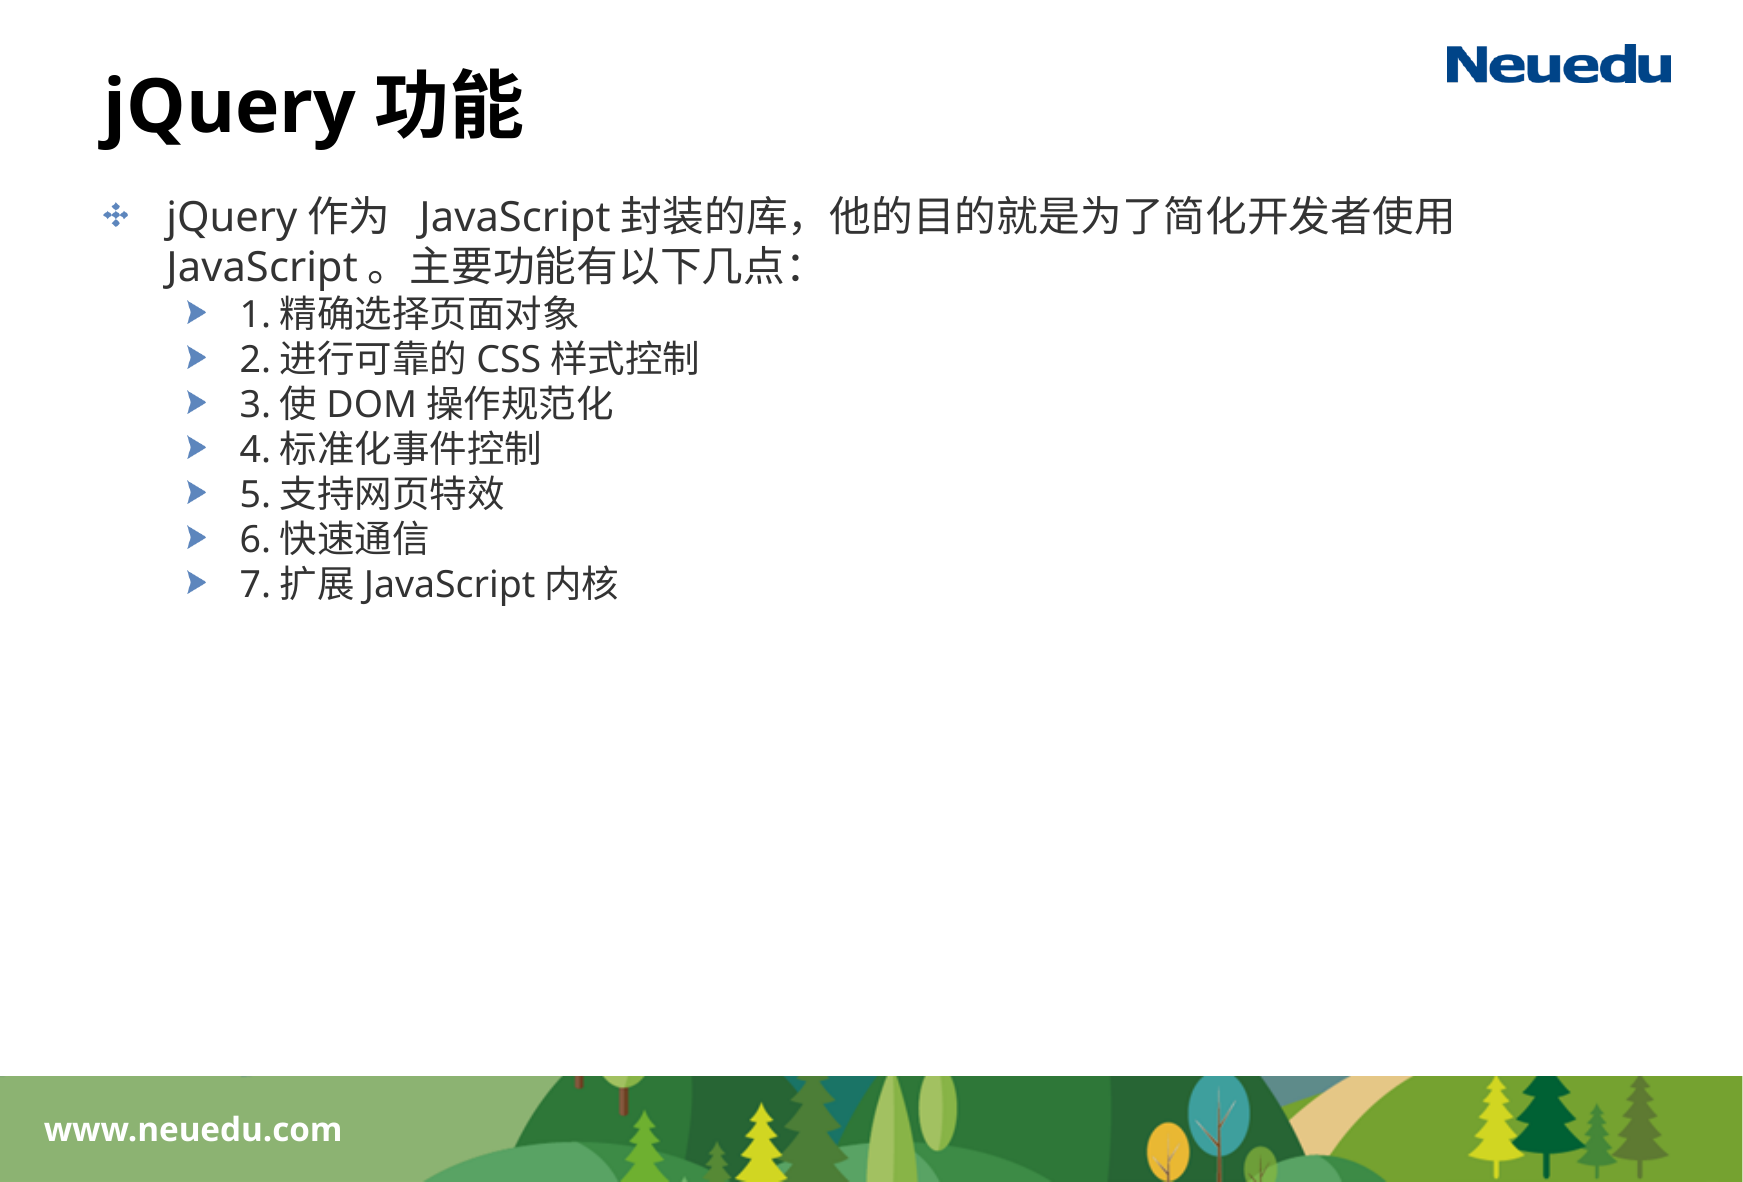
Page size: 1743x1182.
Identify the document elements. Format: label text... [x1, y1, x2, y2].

picture [187, 570, 206, 594]
picture [187, 345, 206, 369]
picture [187, 435, 206, 459]
picture [187, 525, 206, 549]
picture [1447, 44, 1671, 83]
picture [187, 390, 206, 414]
title jQuery功能 [86, 47, 1656, 158]
picture [0, 1076, 1743, 1182]
picture [103, 202, 128, 227]
list jQuery作为 JavaScript封装的库，他的目的就是为了简化开发者使用 JavaScript。主要功能有以下几点： 1.精确选择页面对象 2.进行可靠的CSS样式控制 3.使DOM操作规范化 4.标准化事件控制 5.支持网页特效 6.快速通信 7.扩展JavaScript内核 [87, 181, 1640, 1038]
picture [187, 480, 206, 504]
picture [187, 300, 206, 324]
